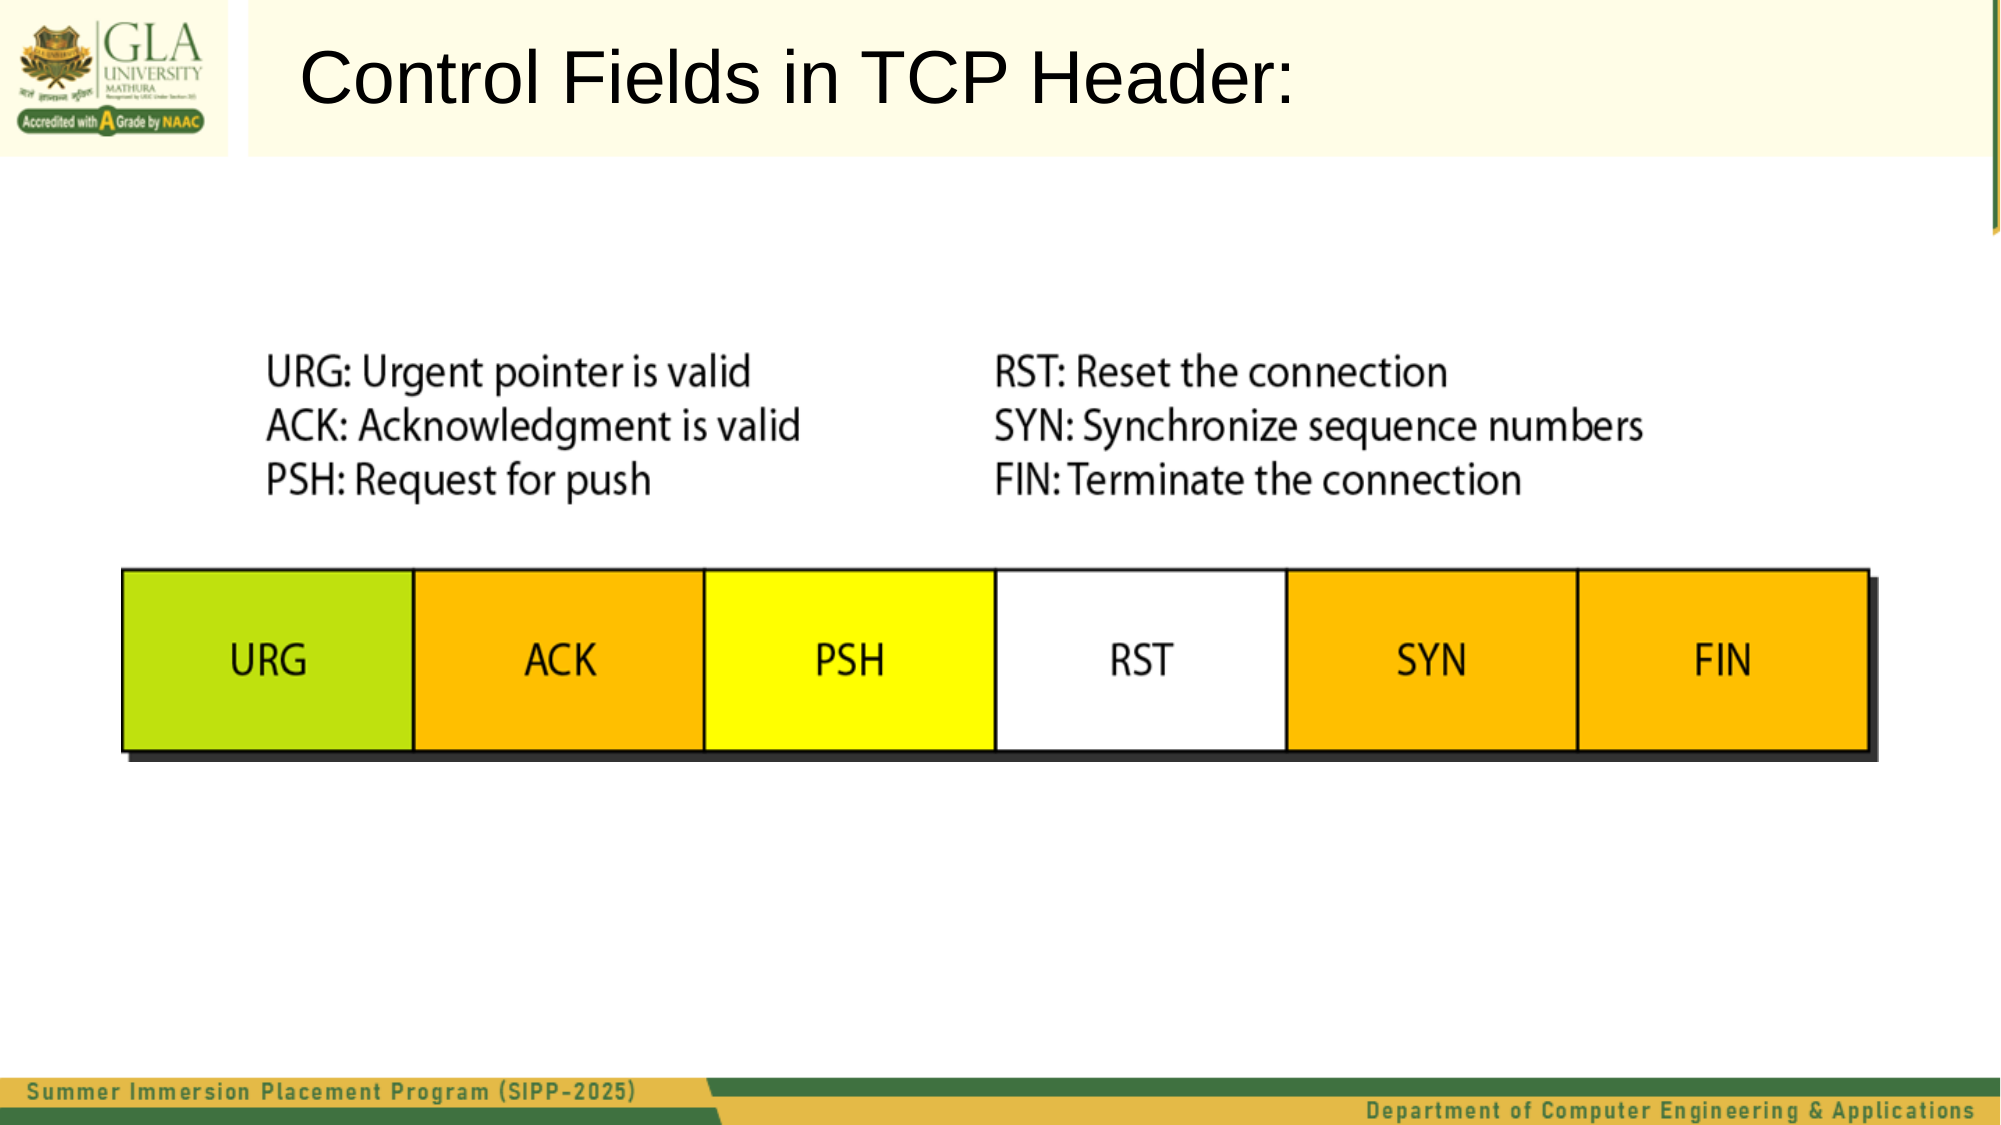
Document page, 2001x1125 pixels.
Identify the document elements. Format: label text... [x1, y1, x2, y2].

picture [0, 0, 2001, 1125]
text_box Control Fields in TCP Header: [284, 21, 1959, 127]
